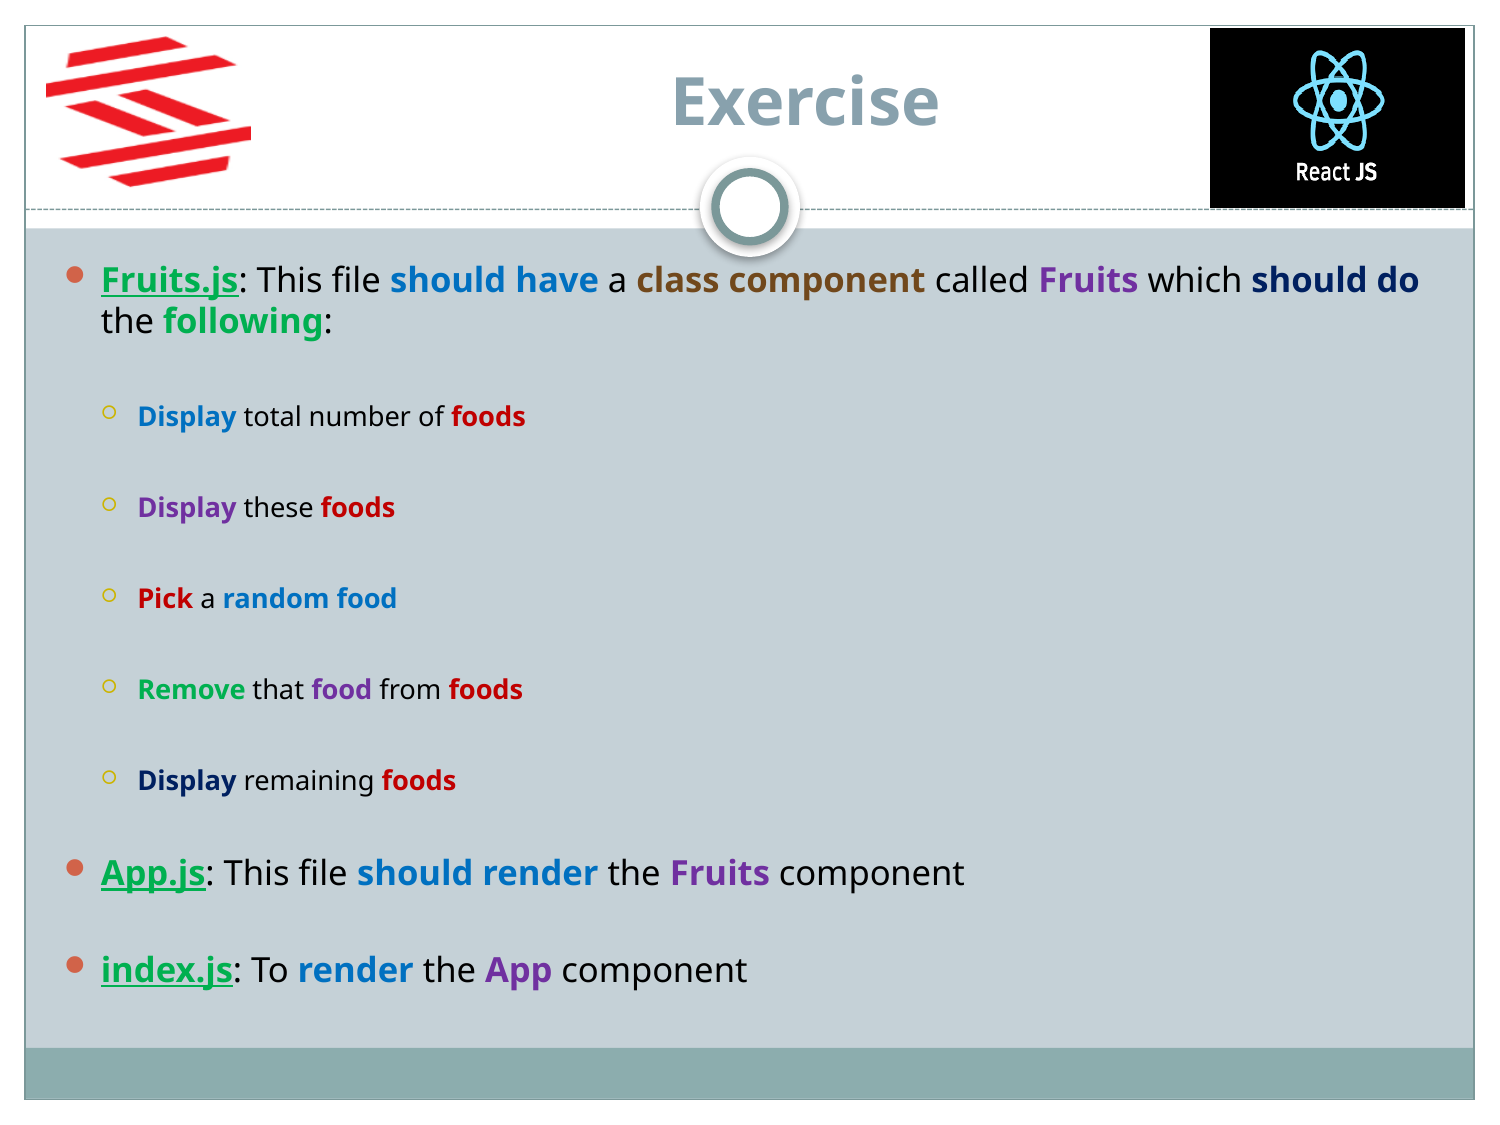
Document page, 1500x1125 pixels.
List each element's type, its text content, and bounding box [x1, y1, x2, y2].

title [46, 23, 1203, 186]
picture [46, 34, 252, 195]
picture [1210, 28, 1466, 209]
text_box Exercise [265, 0, 1263, 148]
list Fruits.js: This file should have a class component called Fruits which should do the following: Display total number of foods Display these foods Pick a random food Remove that food from foods Display remaining foods App.js: This file should render the Fruits component index.js: To render the App component [49, 250, 1445, 1001]
